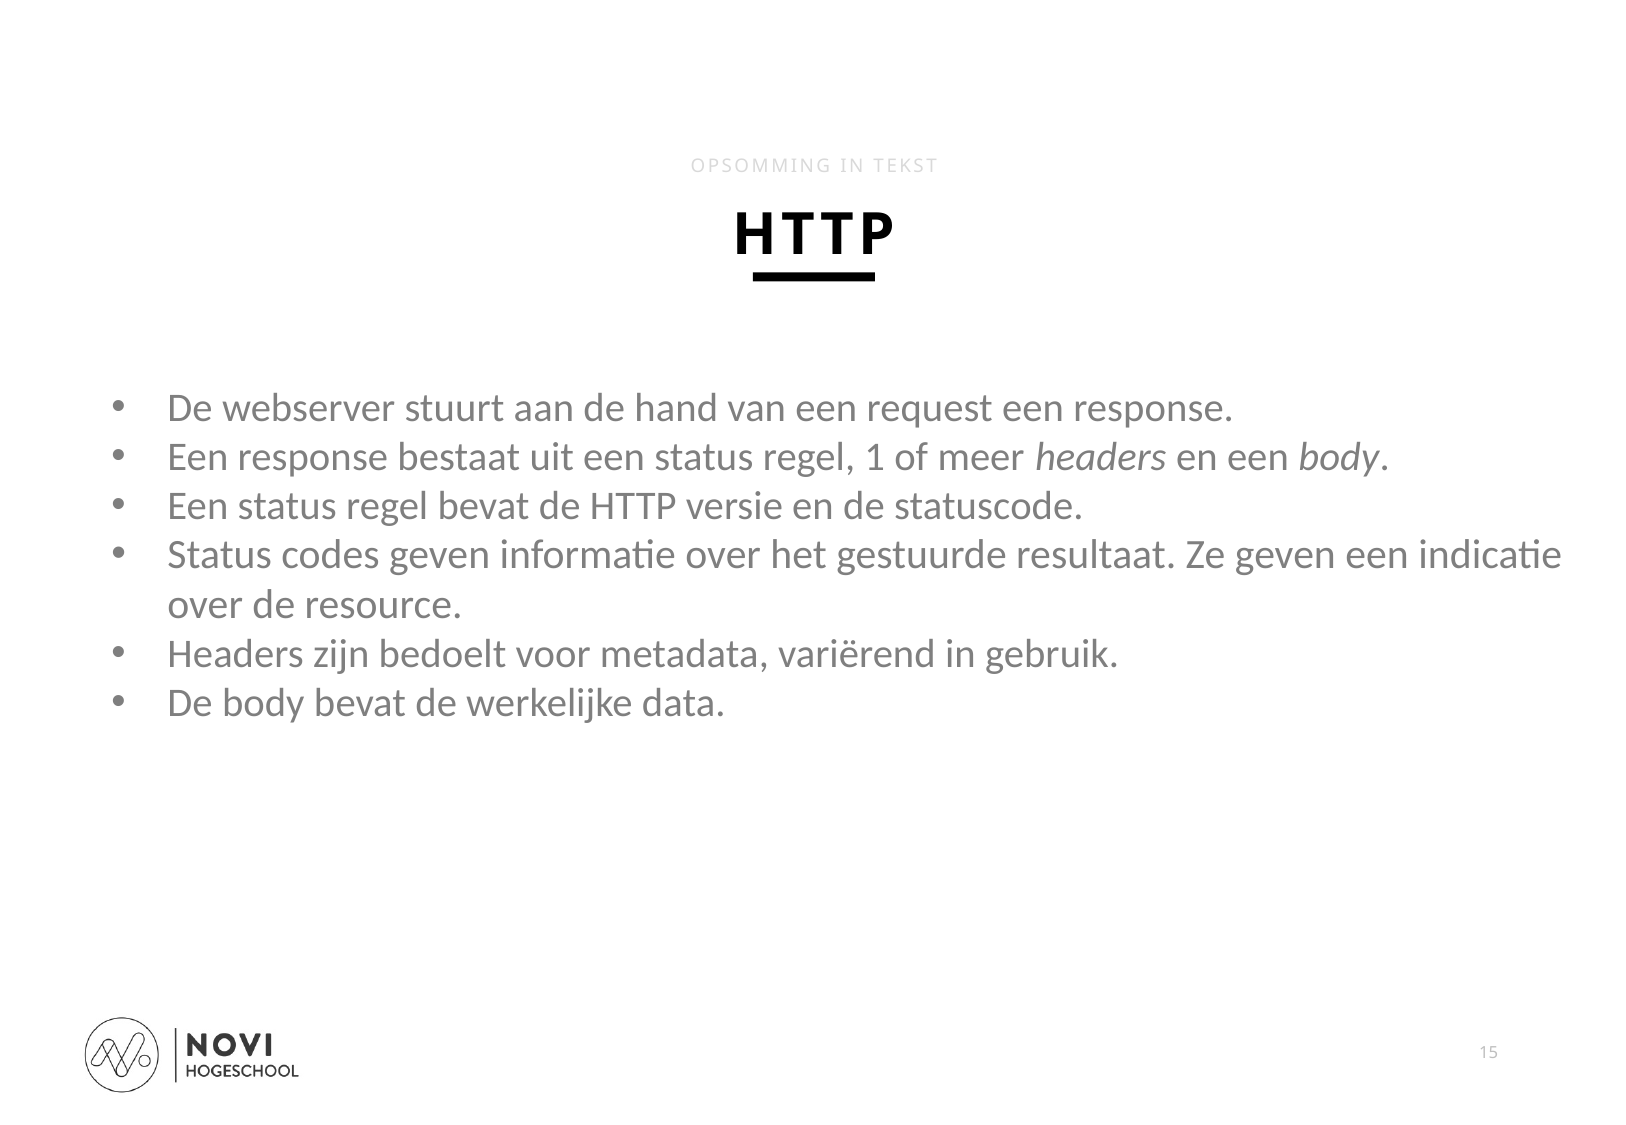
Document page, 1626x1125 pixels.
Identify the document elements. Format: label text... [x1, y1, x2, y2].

text_box HTTP [732, 203, 896, 266]
text_box De webserver stuurt aan de hand van een request een response. Een response bestaat uit een status regel, 1 of meer headers en een body. Een status regel bevat de HTTP versie en de statuscode. Status codes geven informatie over het gestuurde resultaat. Ze geven een indicatie over de resource. Headers zijn bedoelt voor metadata, variërend in gebruik. De body bevat de werkelijke data. [103, 373, 1604, 733]
picture [68, 1007, 317, 1122]
text_box [752, 272, 875, 282]
slide_number 15 [1471, 1034, 1506, 1069]
text_box OPSOMMING IN TEKST [683, 146, 945, 184]
